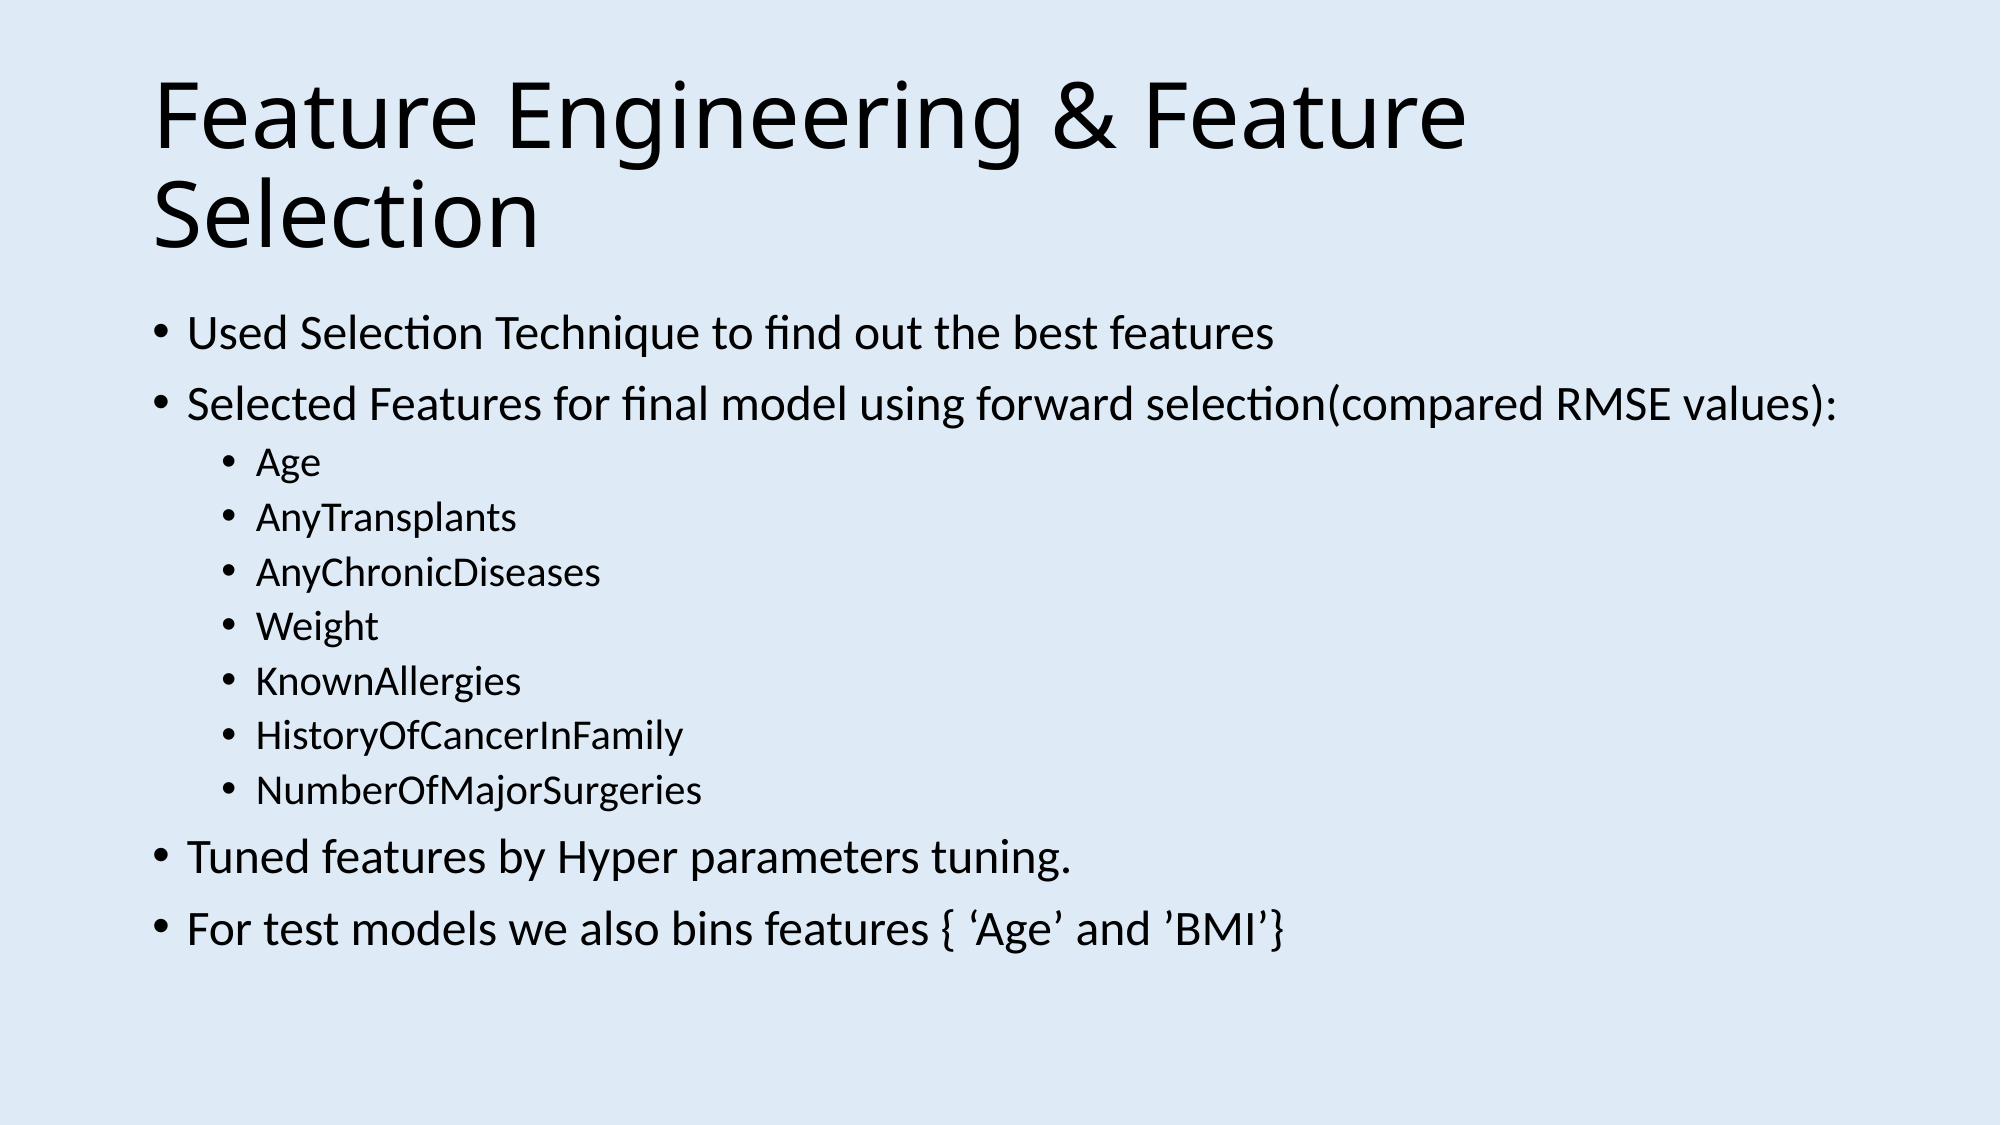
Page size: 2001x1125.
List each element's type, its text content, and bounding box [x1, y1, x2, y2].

title Feature Engineering & Feature Selection [137, 59, 1863, 278]
list Used Selection Technique to find out the best features Selected Features for final model using forward selection(compared RMSE values): Age AnyTransplants AnyChronicDiseases Weight KnownAllergies HistoryOfCancerInFamily NumberOfMajorSurgeries Tuned features by Hyper parameters tuning. For test models we also bins features { ‘Age’ and ’BMI’} [137, 299, 1863, 1014]
